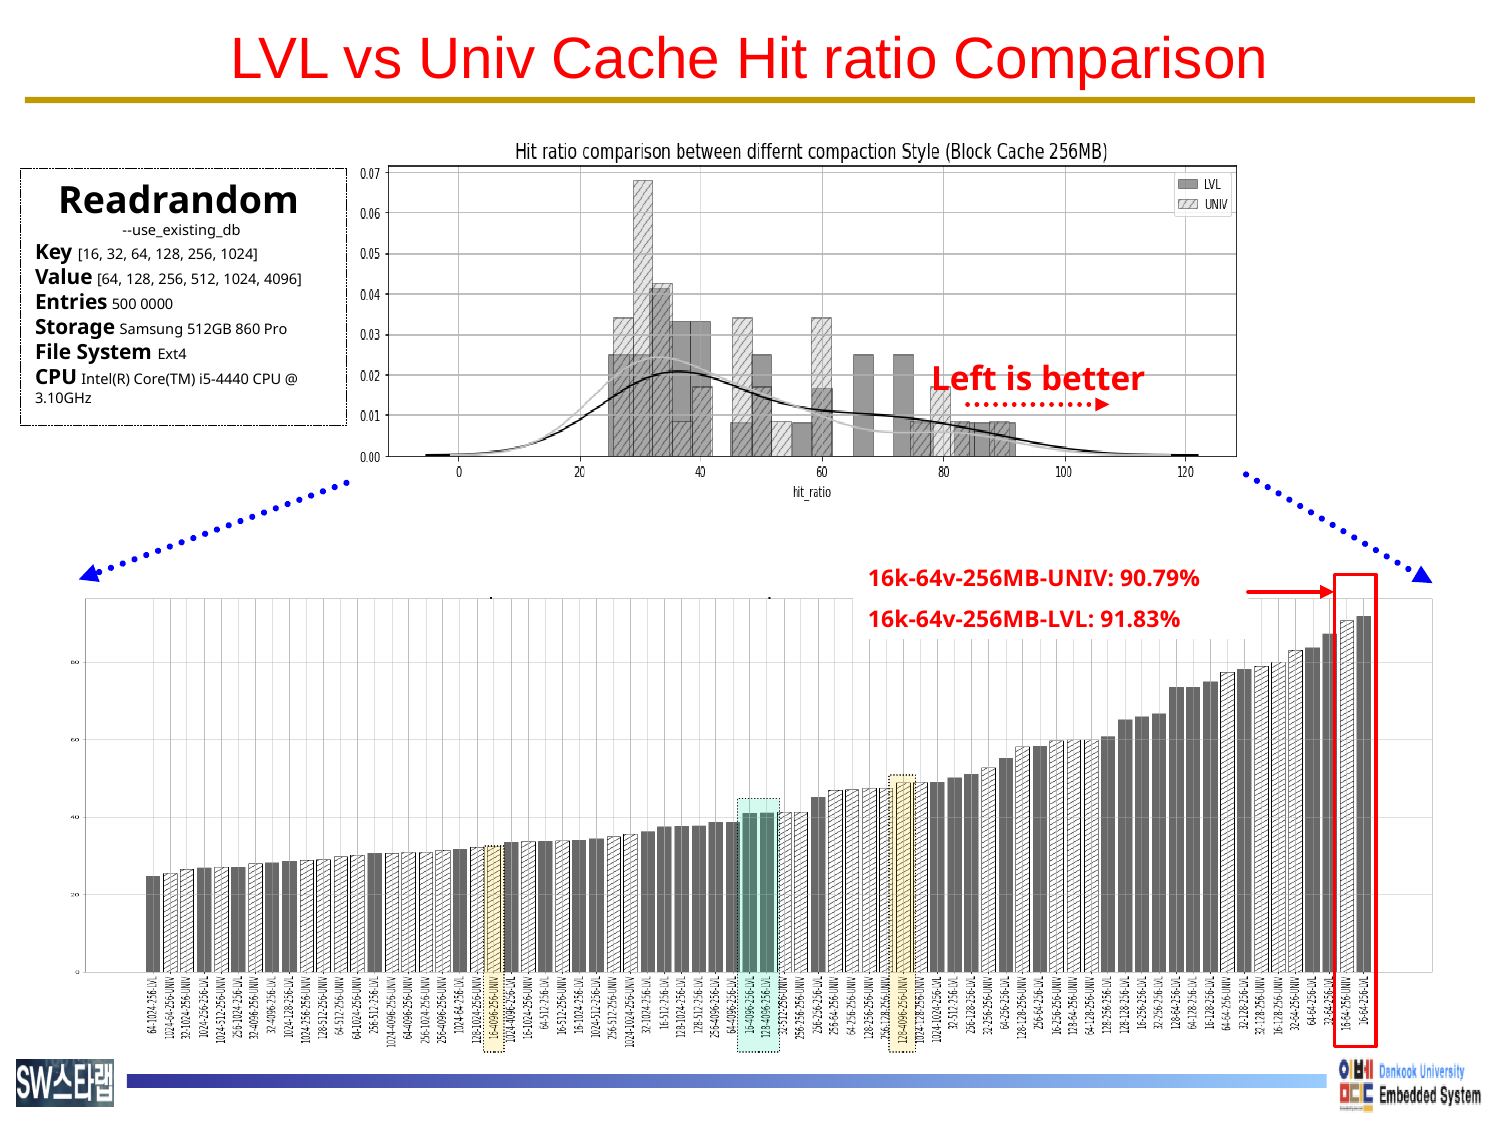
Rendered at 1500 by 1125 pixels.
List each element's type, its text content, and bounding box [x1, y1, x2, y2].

text_box Readrandom --use_existing_db Key [16, 32, 64, 128, 256, 1024] Value [64, 128, 256, 512, 1024, 4096] Entries 500 0000 Storage Samsung 512GB 860 Pro File System Ext4 CPU Intel(R) Core(TM) i5-4440 CPU @ 3.10GHz [20, 168, 346, 426]
picture [64, 597, 1436, 1051]
text_box 16k-64v-256MB-UNIV: 90.79% 16k-64v-256MB-LVL: 91.83% [853, 542, 1246, 596]
picture [16, 1059, 114, 1107]
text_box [78, 482, 347, 580]
picture [1333, 1056, 1484, 1113]
picture [351, 134, 1243, 508]
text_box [1245, 474, 1433, 584]
text_box [1336, 592, 1376, 596]
title LVL vs Univ Cache Hit ratio Comparison [24, 12, 1475, 100]
